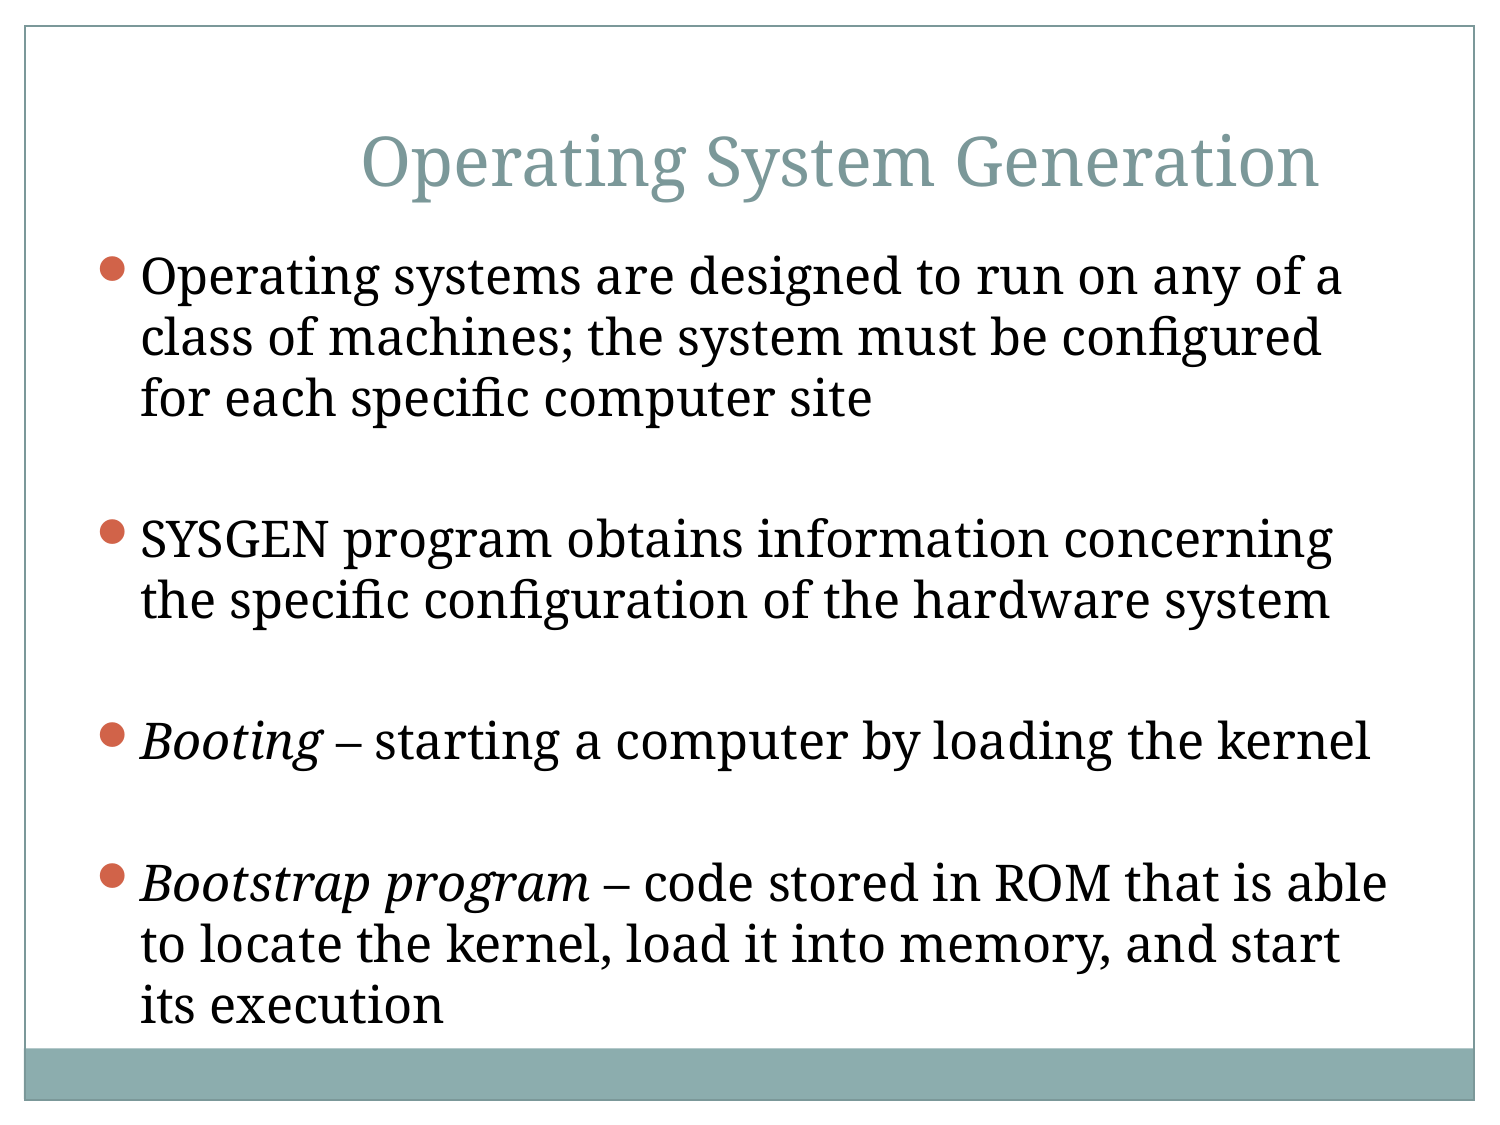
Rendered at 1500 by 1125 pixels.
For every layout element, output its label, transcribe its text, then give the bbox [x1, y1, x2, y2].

title Operating System Generation [182, 37, 1500, 208]
list Operating systems are designed to run on any of a class of machines; the system must be configured for each specific computer site SYSGEN program obtains information concerning the specific configuration of the hardware system Booting – starting a computer by loading the kernel Bootstrap program – code stored in ROM that is able to locate the kernel, load it into memory, and start its execution [81, 236, 1413, 1057]
